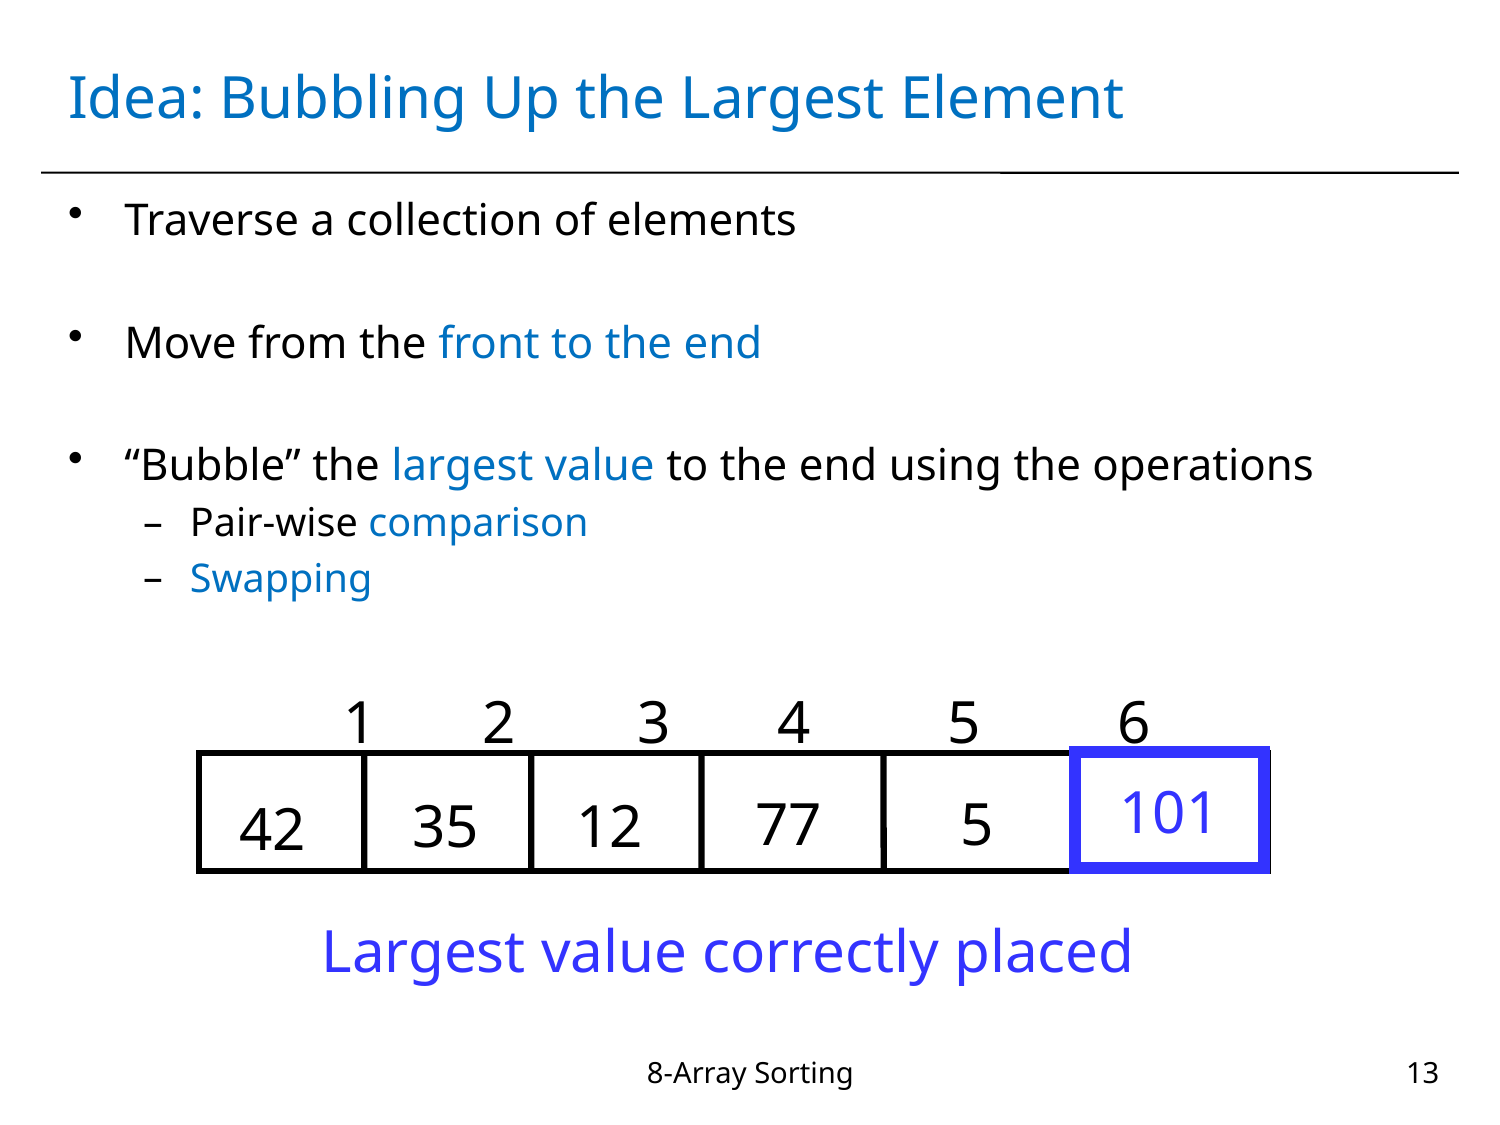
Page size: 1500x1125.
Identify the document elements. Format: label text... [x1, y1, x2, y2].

text_box [884, 753, 1268, 871]
text_box Largest value correctly placed [306, 906, 1150, 991]
text_box [702, 763, 883, 871]
text_box 1 2 3 4 5 6 [327, 677, 1168, 763]
list Traverse a collection of elements Move from the front to the end “Bubble” the largest value to the end using the operations Pair-wise comparison Swapping [52, 184, 1448, 1024]
text_box 35 [397, 782, 494, 868]
text_box 77 [739, 779, 837, 865]
footer 8-Array Sorting [502, 1046, 999, 1125]
text_box 42 [224, 784, 322, 870]
text_box 101 [1074, 752, 1264, 869]
text_box 5 [914, 779, 1009, 865]
text_box [198, 753, 531, 871]
slide_number 13 [1104, 1046, 1455, 1125]
text_box [532, 763, 701, 871]
text_box 12 [561, 782, 659, 868]
title Idea: Bubbling Up the Largest Element [52, 30, 1448, 159]
